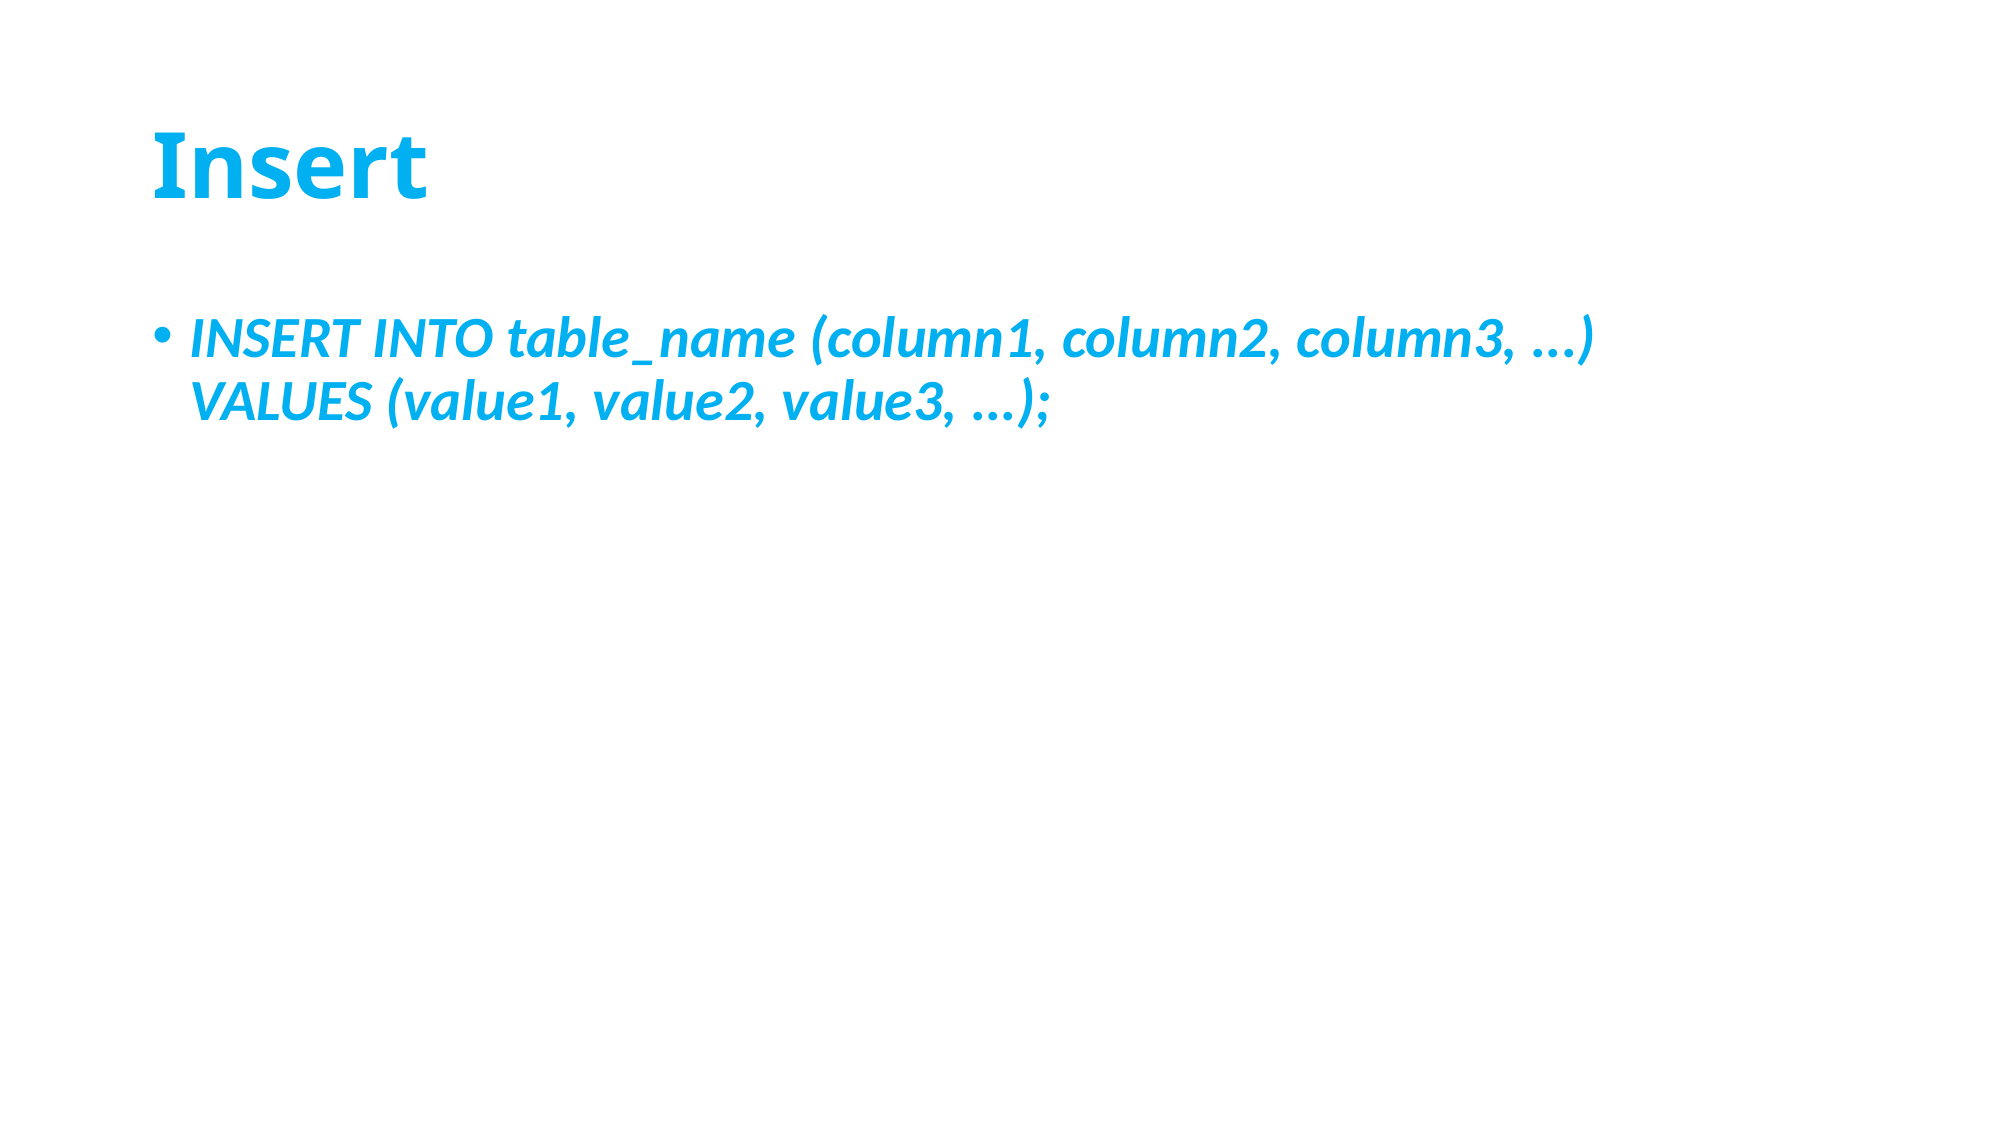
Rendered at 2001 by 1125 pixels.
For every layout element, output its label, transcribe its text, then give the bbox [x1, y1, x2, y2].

list INSERT INTO table_name (column1, column2, column3, ...) VALUES (value1, value2, value3, ...); [137, 299, 1863, 1014]
title Insert [137, 59, 1863, 278]
